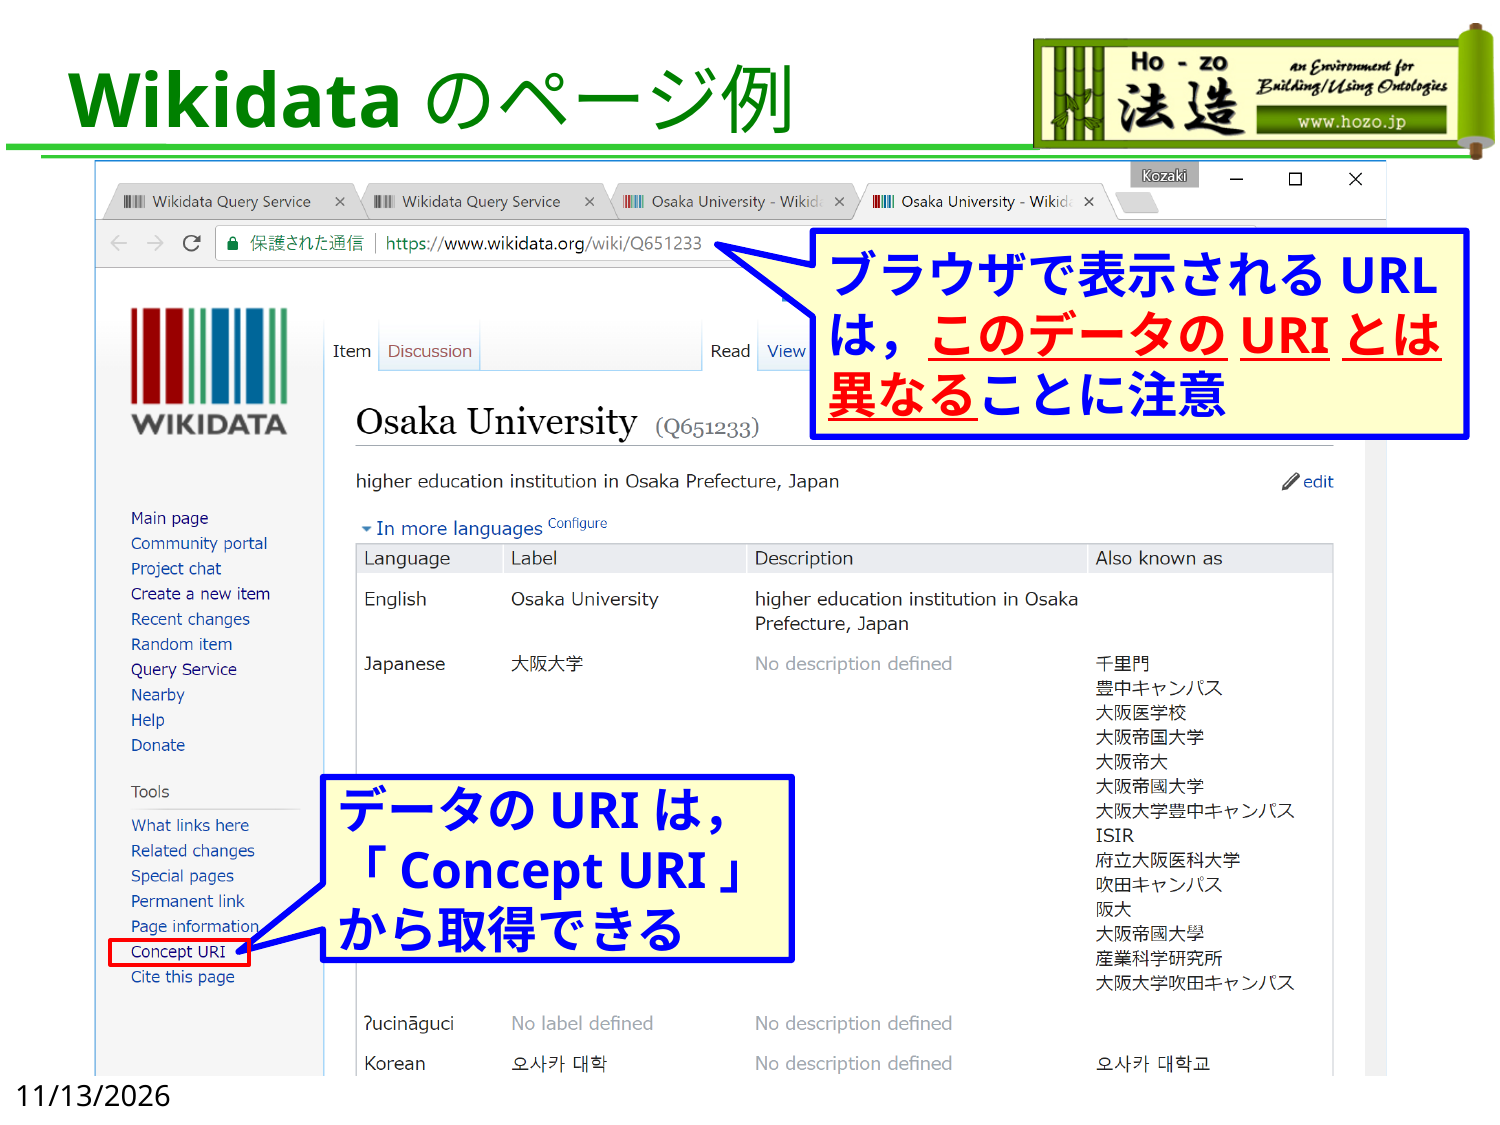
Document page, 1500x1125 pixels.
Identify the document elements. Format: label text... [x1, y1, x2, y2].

picture [1033, 23, 1495, 160]
text_box ブラウザで表示されるURLは，このデータのURIとは異なることに注意 [1391, 230, 1467, 437]
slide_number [0, 1049, 313, 1125]
title Wikidataのページ例 [53, 23, 1034, 150]
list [94, 160, 1387, 1076]
